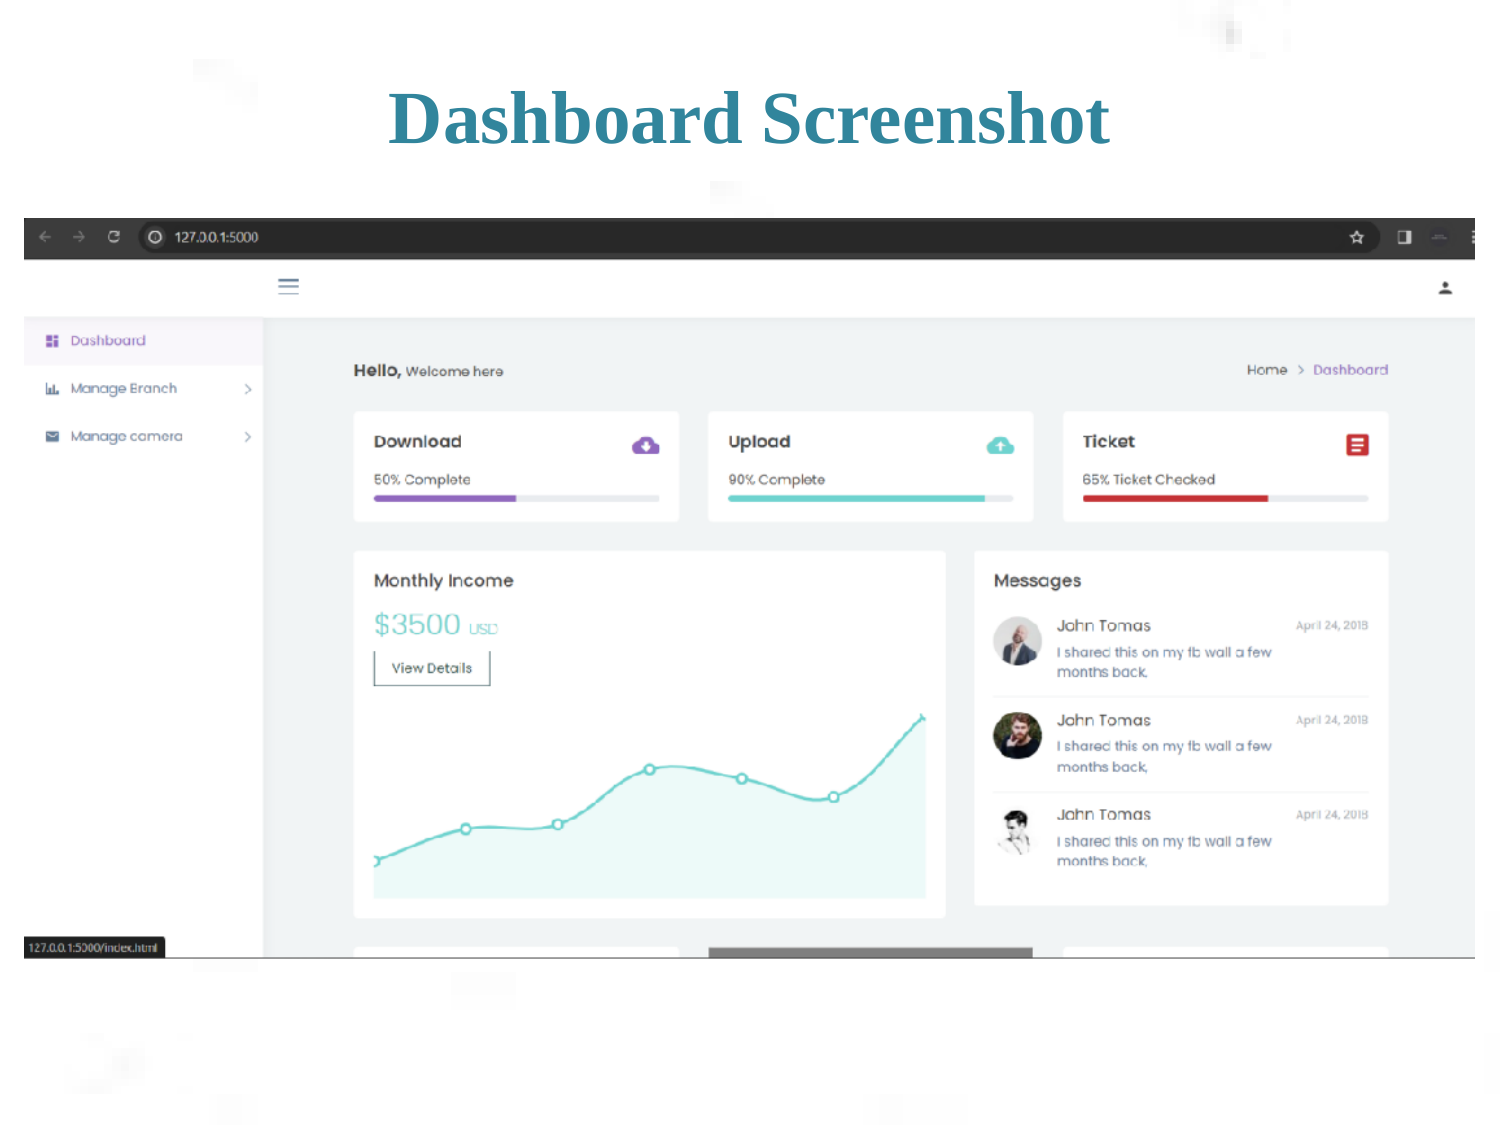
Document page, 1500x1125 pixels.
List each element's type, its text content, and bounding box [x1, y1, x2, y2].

text_box Dashboard Screenshot [64, 53, 1435, 174]
picture [0, 0, 1500, 1125]
